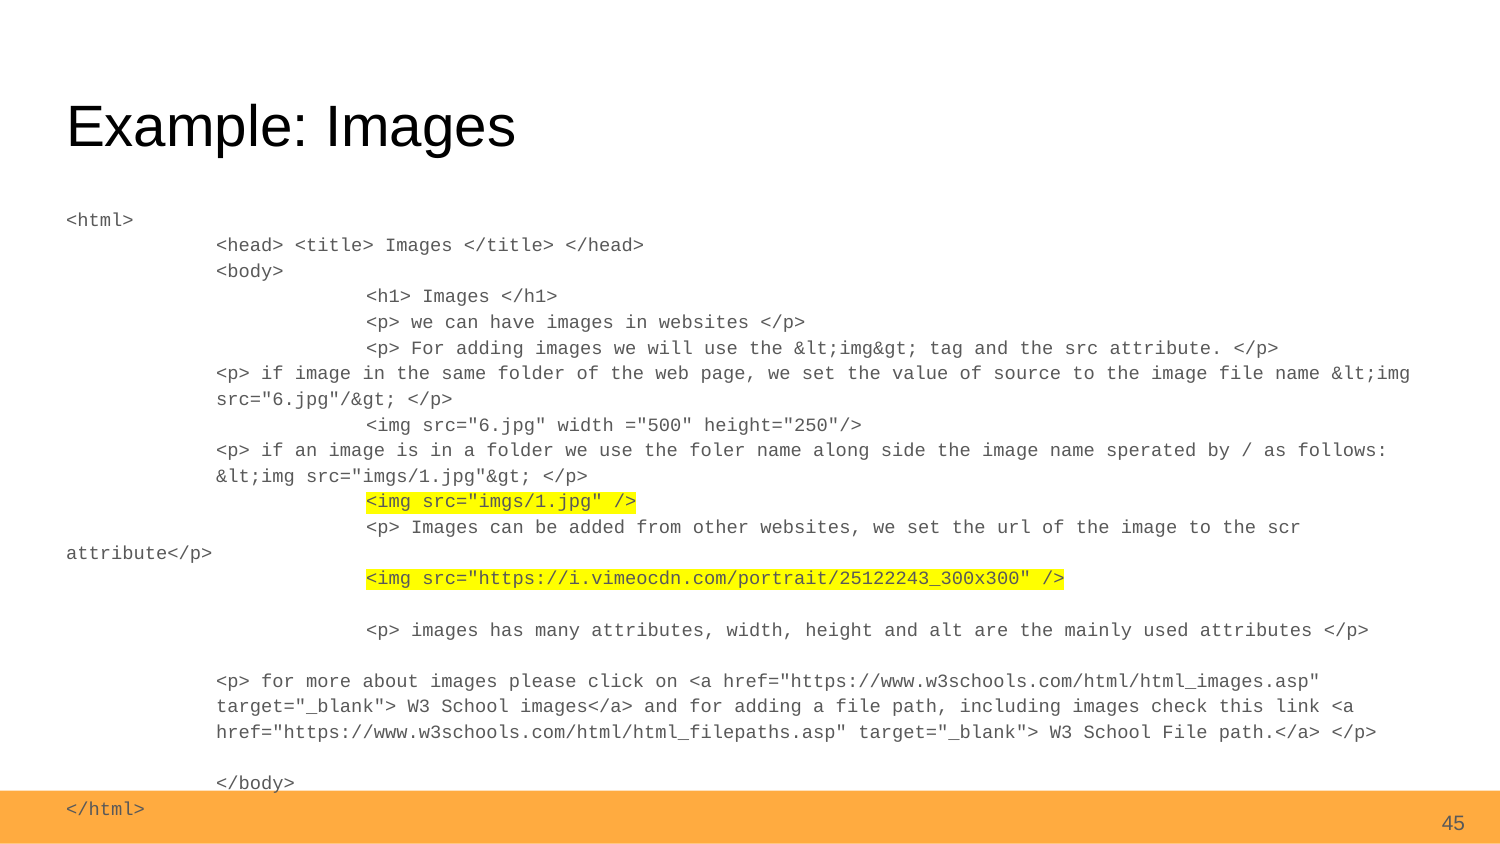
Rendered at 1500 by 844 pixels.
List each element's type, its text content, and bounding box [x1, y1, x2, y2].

list <html> <head> <title> Images </title> </head> <body> <h1> Images </h1> <p> we can have images in websites </p> <p> For adding images we will use the &lt;img&gt; tag and the src attribute. </p> <p> if image in the same folder of the web page, we set the value of source to the image file name &lt;img src="6.jpg"/&gt; </p> <img src="6.jpg" width ="500" height="250"/> <p> if an image is in a folder we use the foler name along side the image name sperated by / as follows: &lt;img src="imgs/1.jpg"&gt; </p> <img src="imgs/1.jpg" /> <p> Images can be added from other websites, we set the url of the image to the scr attribute</p> <img src="https://i.vimeocdn.com/portrait/25122243_300x300" /> <p> images has many attributes, width, height and alt are the mainly used attributes </p> <p> for more about images please click on <a href="https://www.w3schools.com/html/html_images.asp" target="_blank"> W3 School images</a> and for adding a file path, including images check this link <a href="https://www.w3schools.com/html/html_filepaths.asp" target="_blank"> W3 School File path.</a> </p> </body> </html> [51, 189, 1449, 750]
title Example: Images [51, 72, 1449, 167]
slide_number 45 [1389, 789, 1480, 844]
